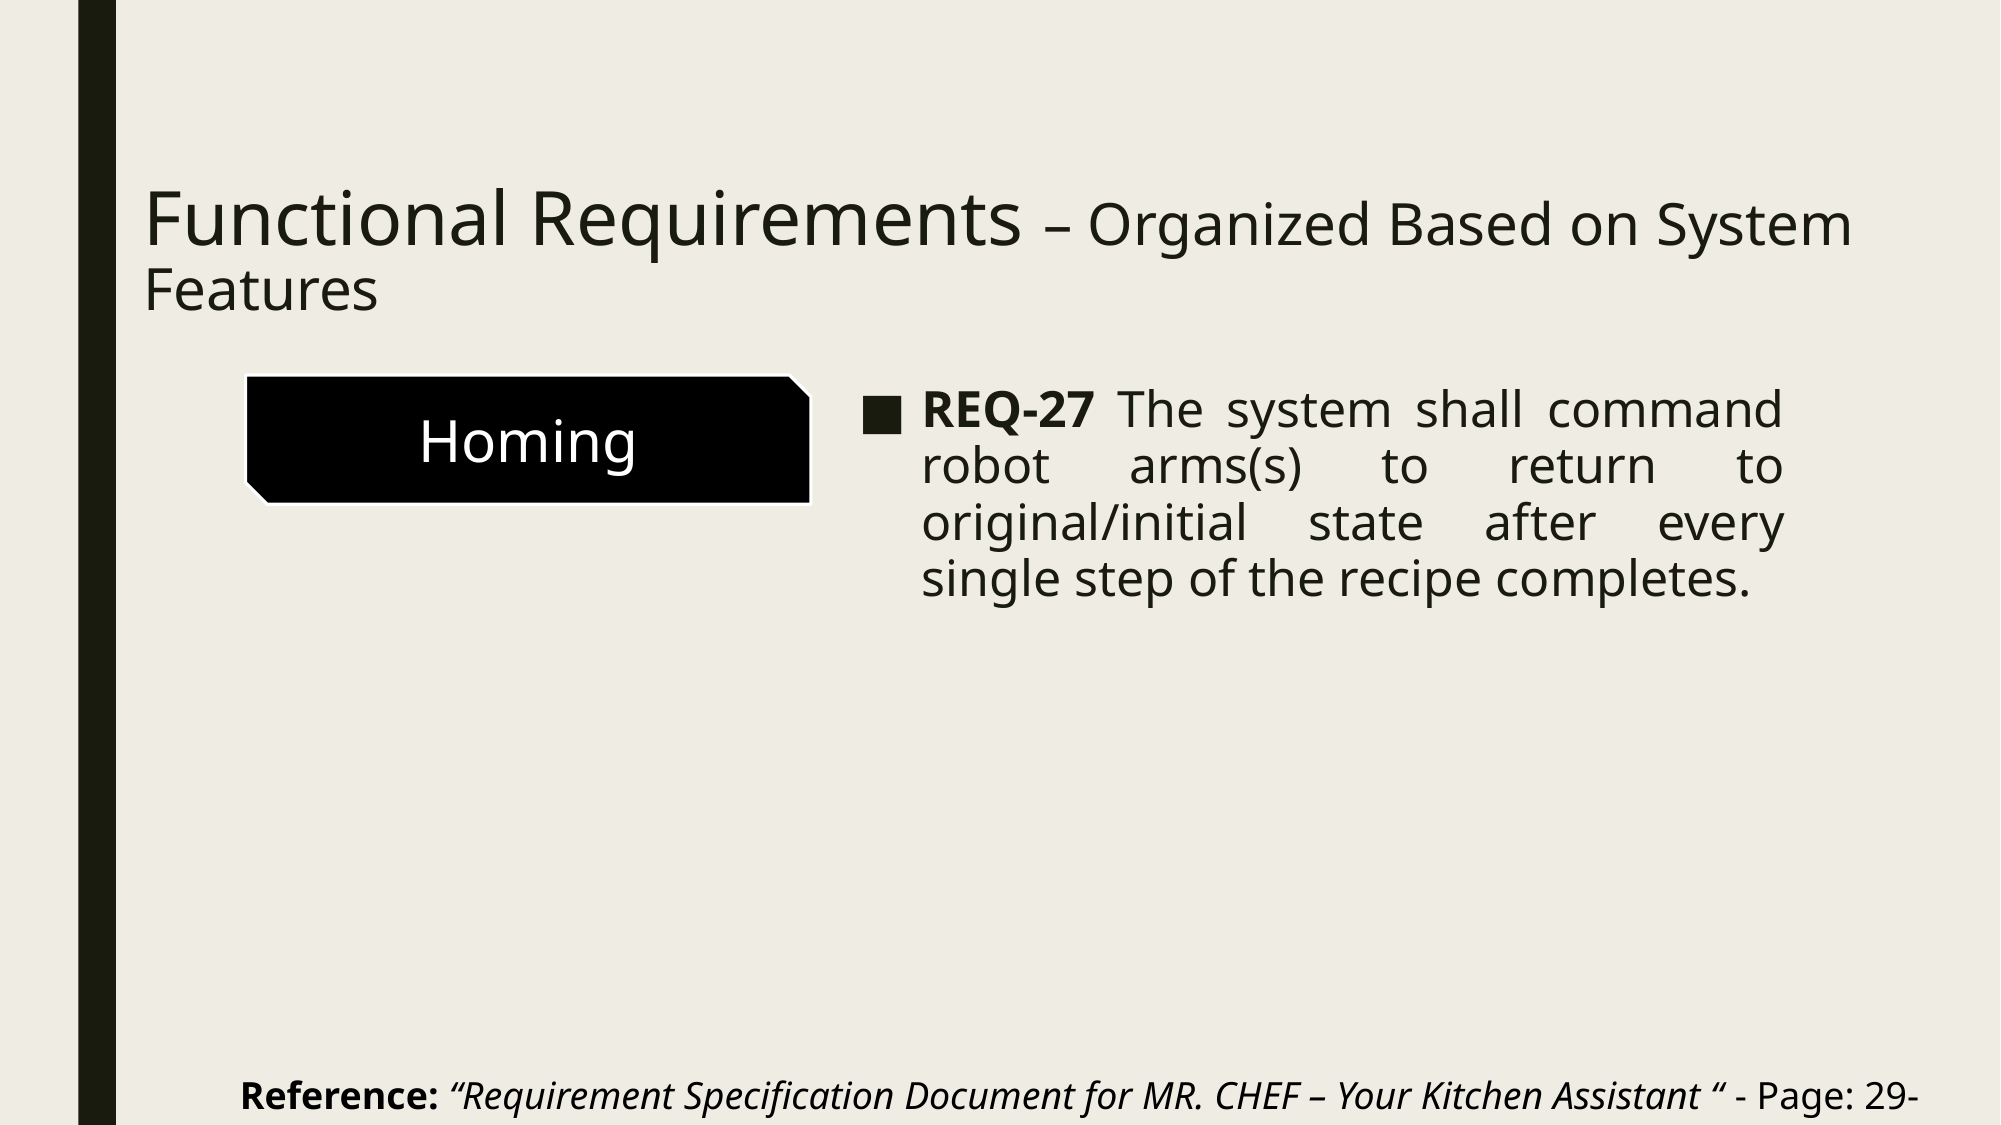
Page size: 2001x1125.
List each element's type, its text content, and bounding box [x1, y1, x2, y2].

text_box Homing [244, 373, 813, 506]
text_box Reference: “Requirement Specification Document for MR. CHEF – Your Kitchen Assistant “ - Page: 29-30 [224, 1064, 1956, 1125]
title Functional Requirements – Organized Based on System Features [128, 173, 1955, 277]
list REQ-27 The system shall command robot arms(s) to return to original/initial state after every single step of the recipe completes. [843, 375, 1801, 1064]
